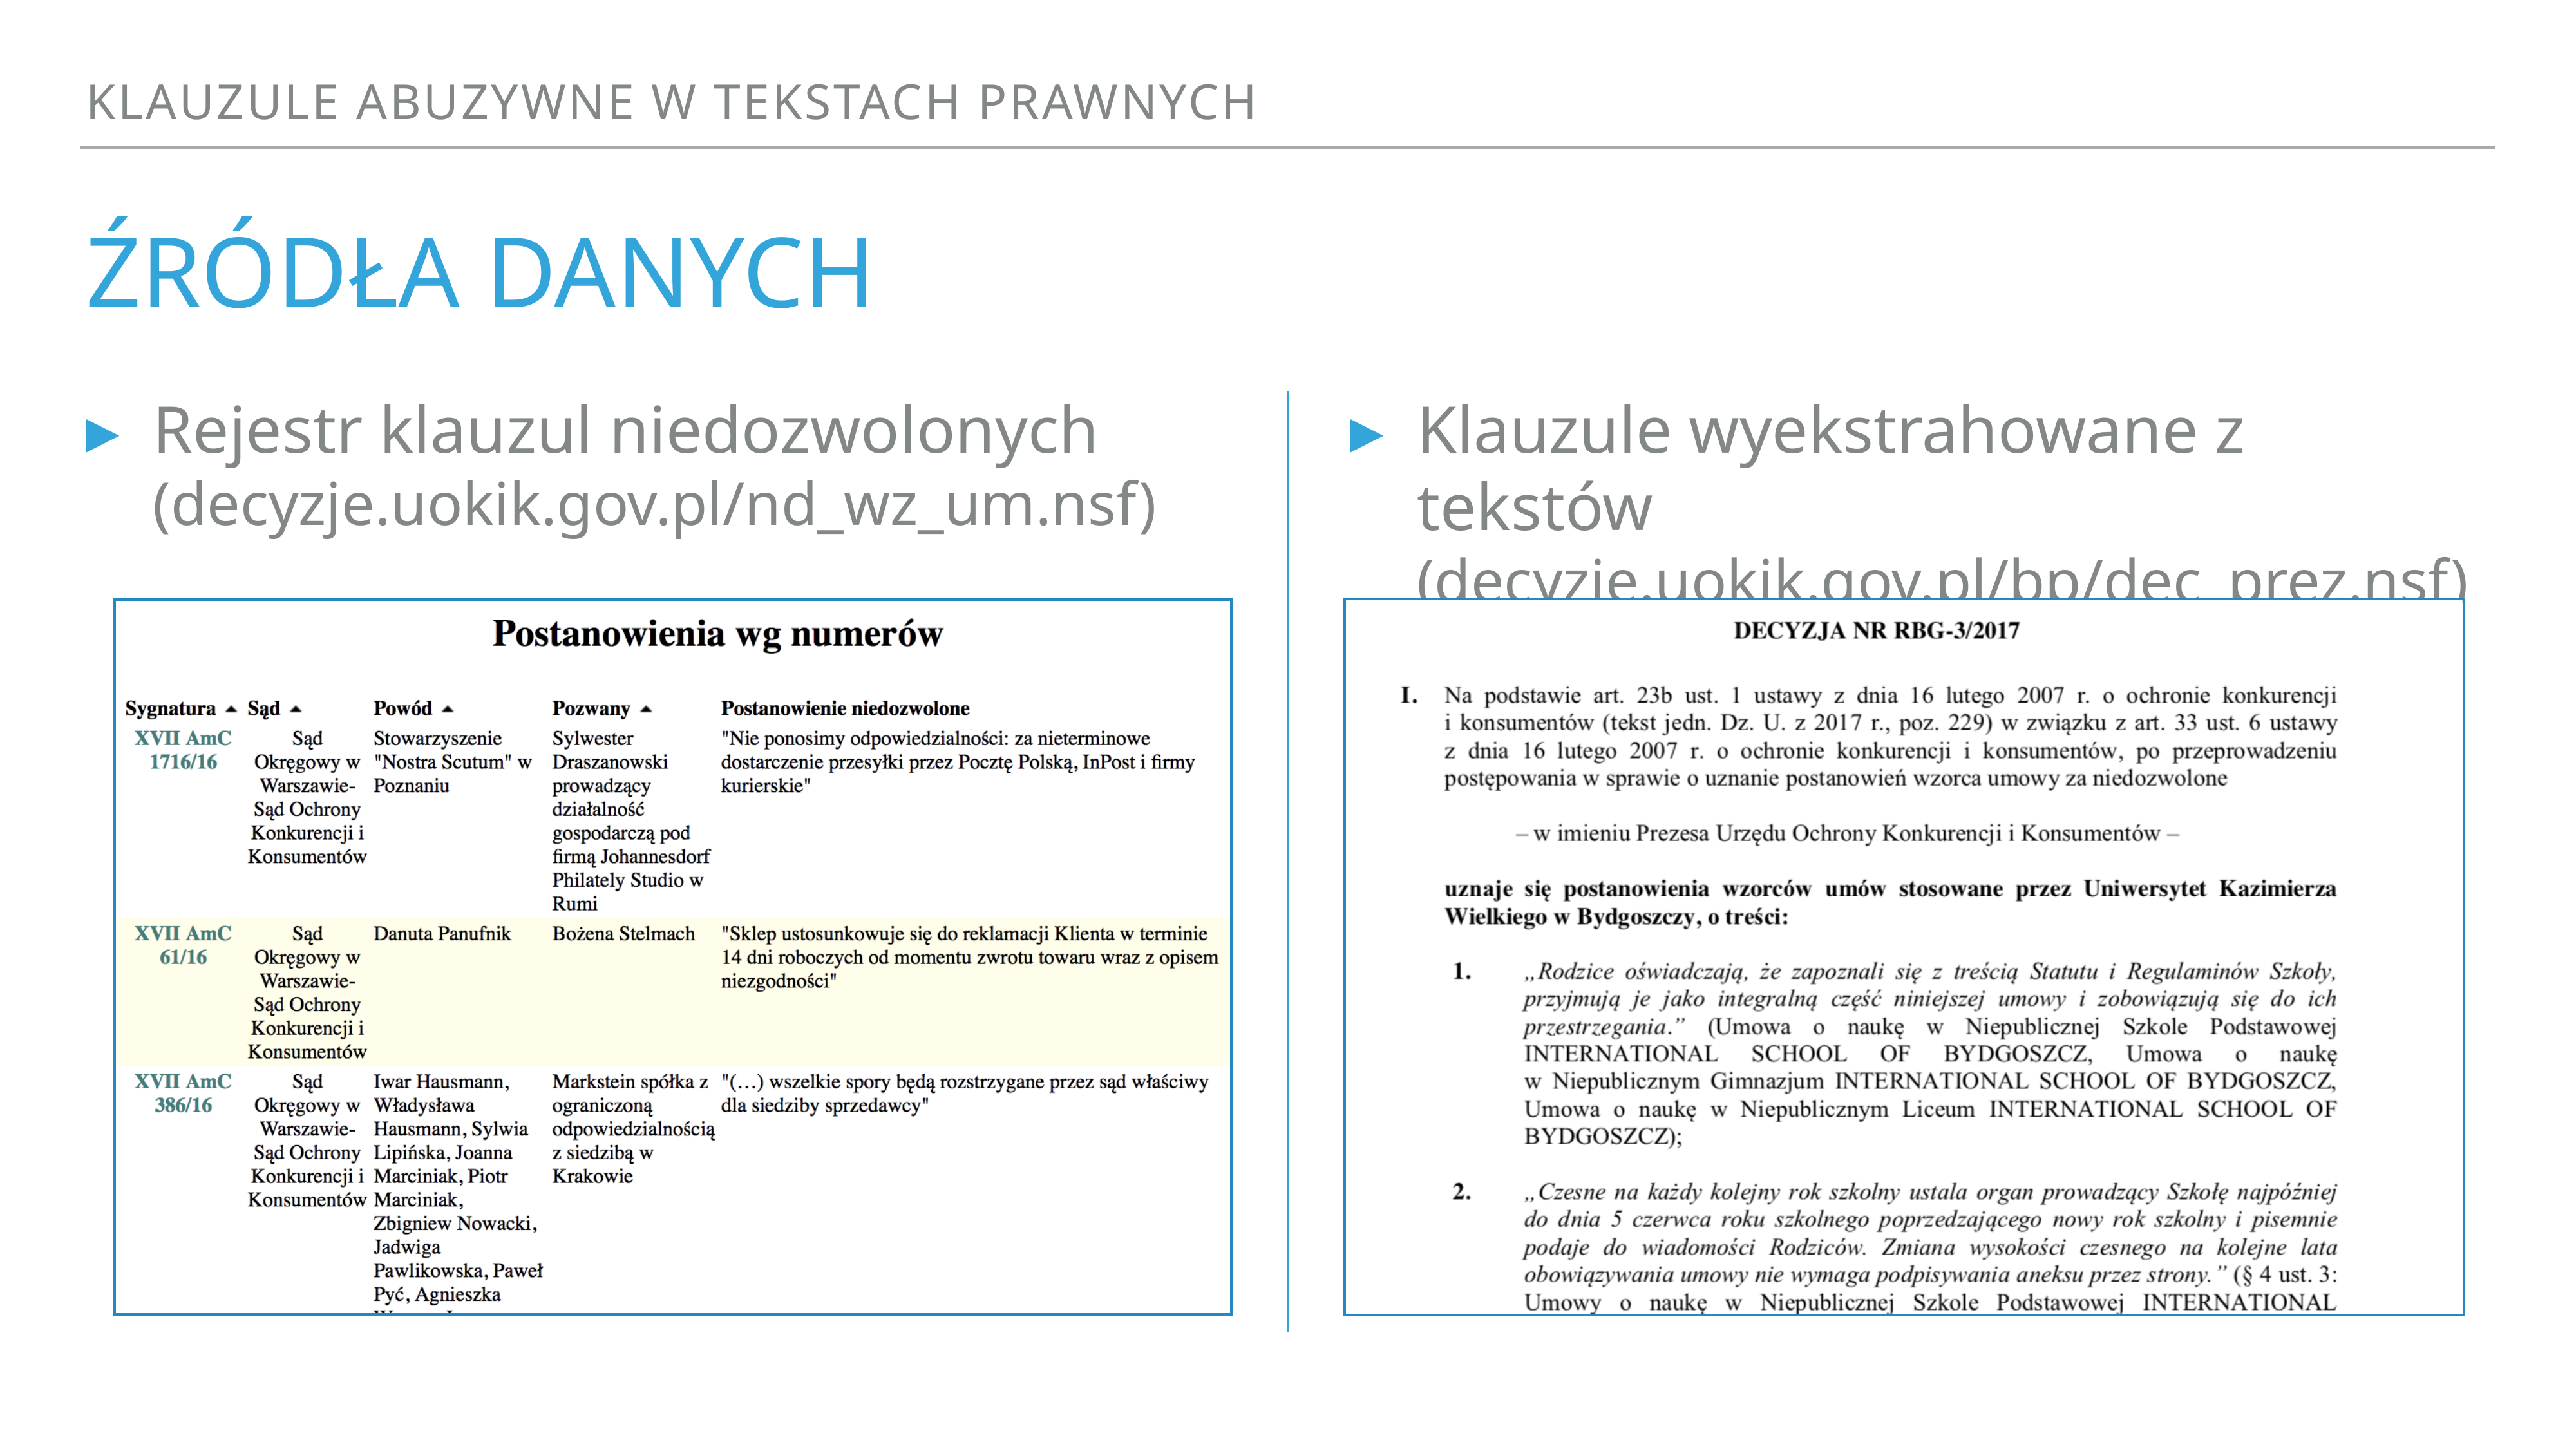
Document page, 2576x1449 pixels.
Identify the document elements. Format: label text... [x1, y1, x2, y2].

picture [115, 600, 1231, 1314]
text_box Klauzule wyekstrahowane z tekstów (decyzje.uokik.gov.pl/bp/dec_prez.nsf) [1345, 383, 2496, 634]
list Rejestr klauzul niedozwolonych (decyzje.uokik.gov.pl/nd_wz_um.nsf) [80, 383, 1232, 683]
title źródłA Danych [80, 227, 2496, 336]
list Klauzule Abuzywne w tekstach Prawnych [80, 66, 2295, 135]
picture [1345, 600, 2463, 1314]
